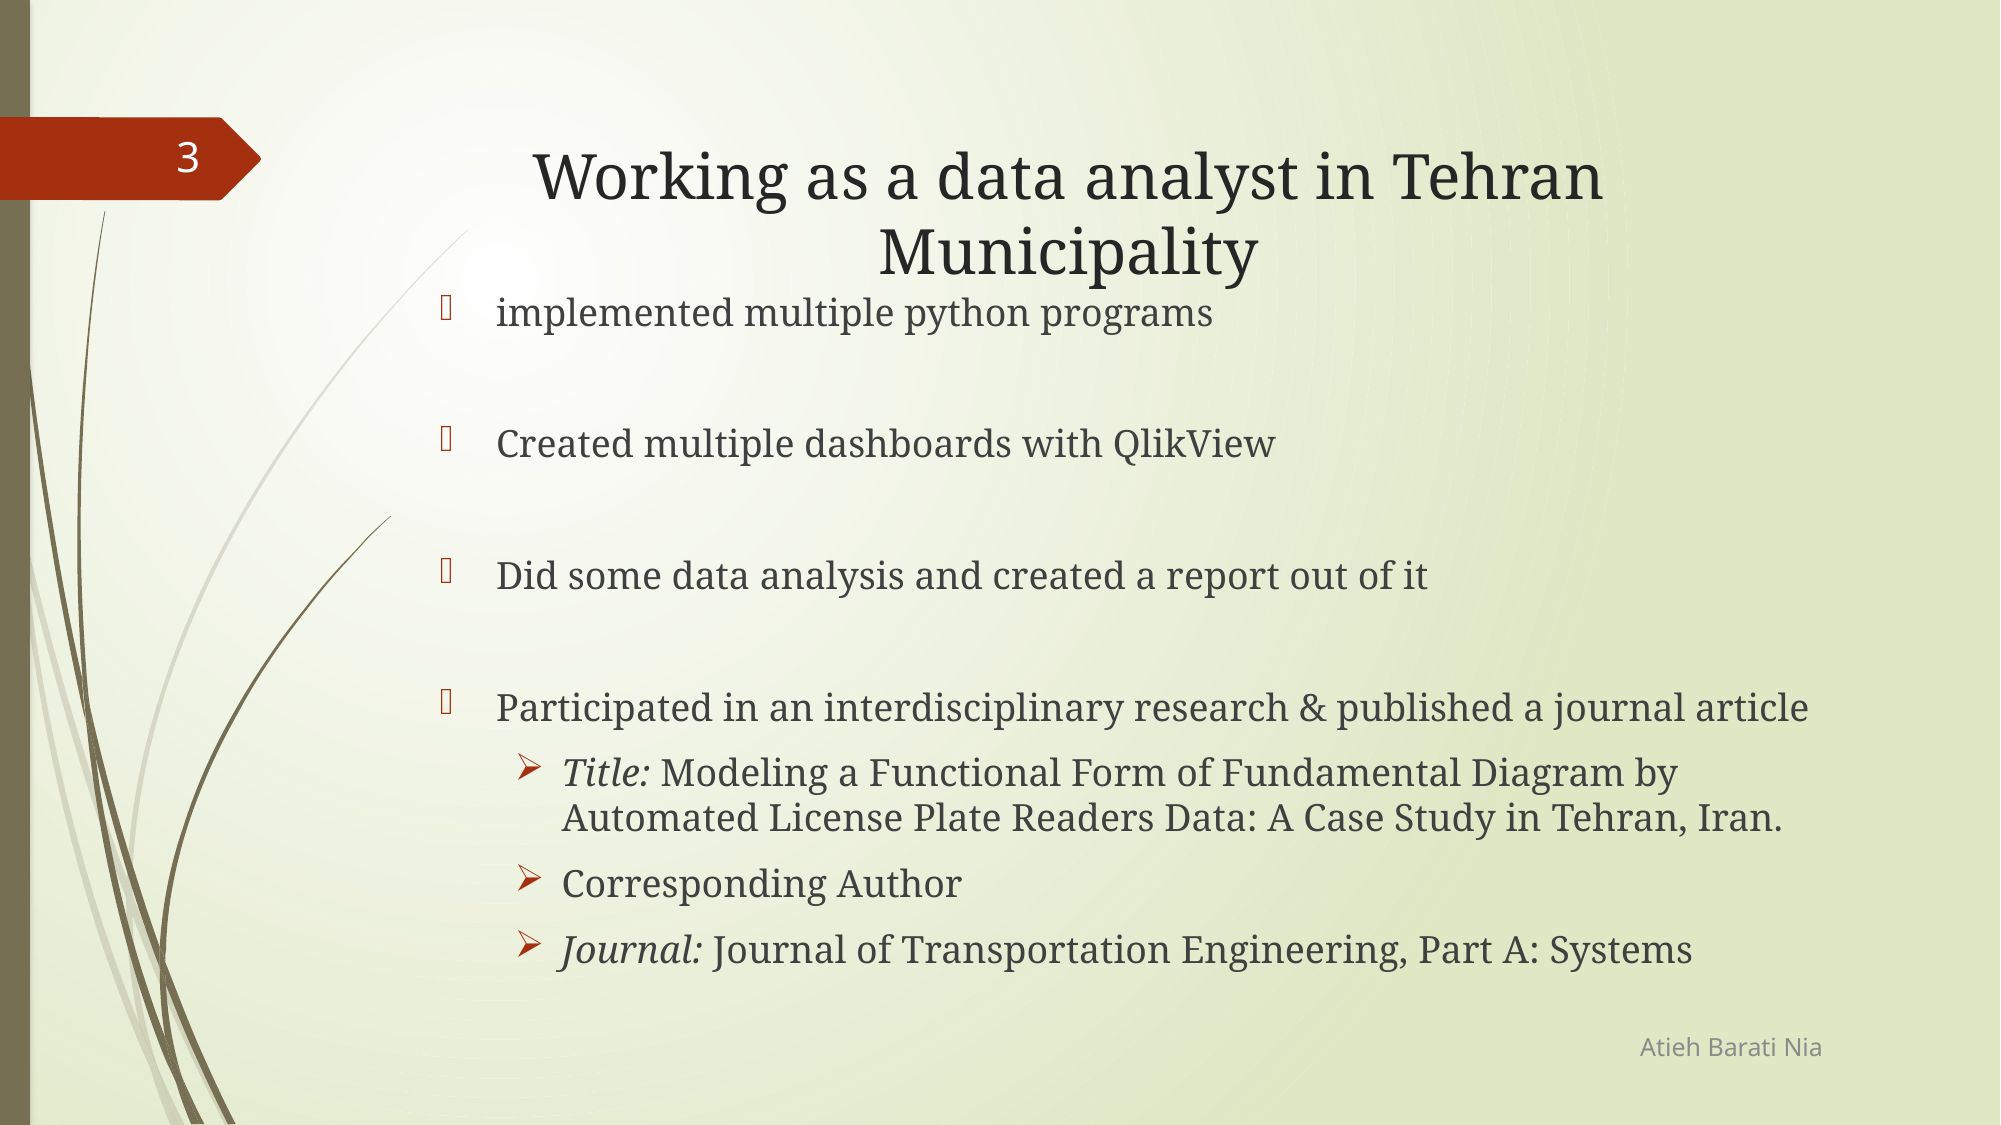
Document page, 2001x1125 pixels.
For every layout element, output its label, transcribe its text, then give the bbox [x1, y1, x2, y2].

footer Atieh Barati Nia [1625, 1016, 1921, 1076]
list implemented multiple python programs Created multiple dashboards with QlikView Did some data analysis and created a report out of it Participated in an interdisciplinary research & published a journal article Title: Modeling a Functional Form of Fundamental Diagram by Automated License Plate Readers Data: A Case Study in Tehran, Iran. Corresponding Author Journal: Journal of Transportation Engineering, Part A: Systems [424, 281, 1888, 996]
title Working as a data analyst in Tehran Municipality [337, 129, 1800, 340]
slide_number 3 [87, 129, 216, 190]
